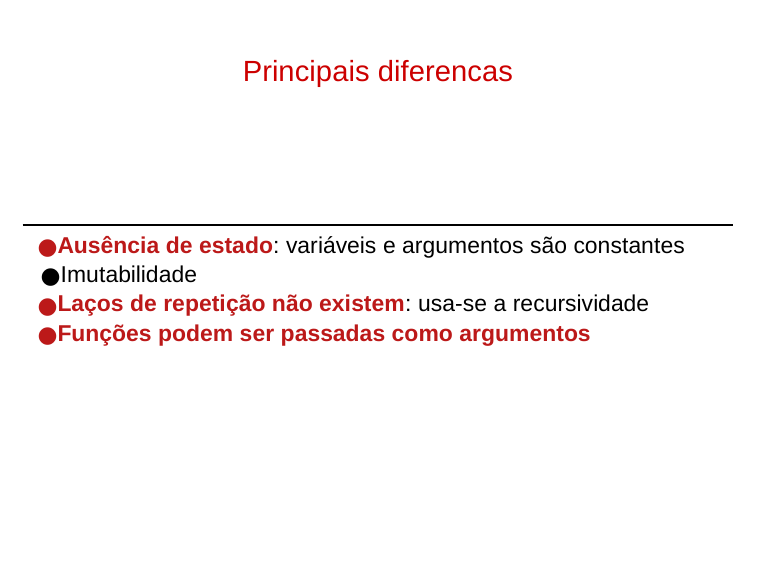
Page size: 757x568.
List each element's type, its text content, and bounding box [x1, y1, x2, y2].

text_box Ausência de estado: variáveis e argumentos são constantes Imutabilidade Laços de repetição não existem: usa-se a recursividade Funções podem ser passadas como argumentos [37, 229, 723, 375]
title Principais diferencas [37, 22, 719, 118]
